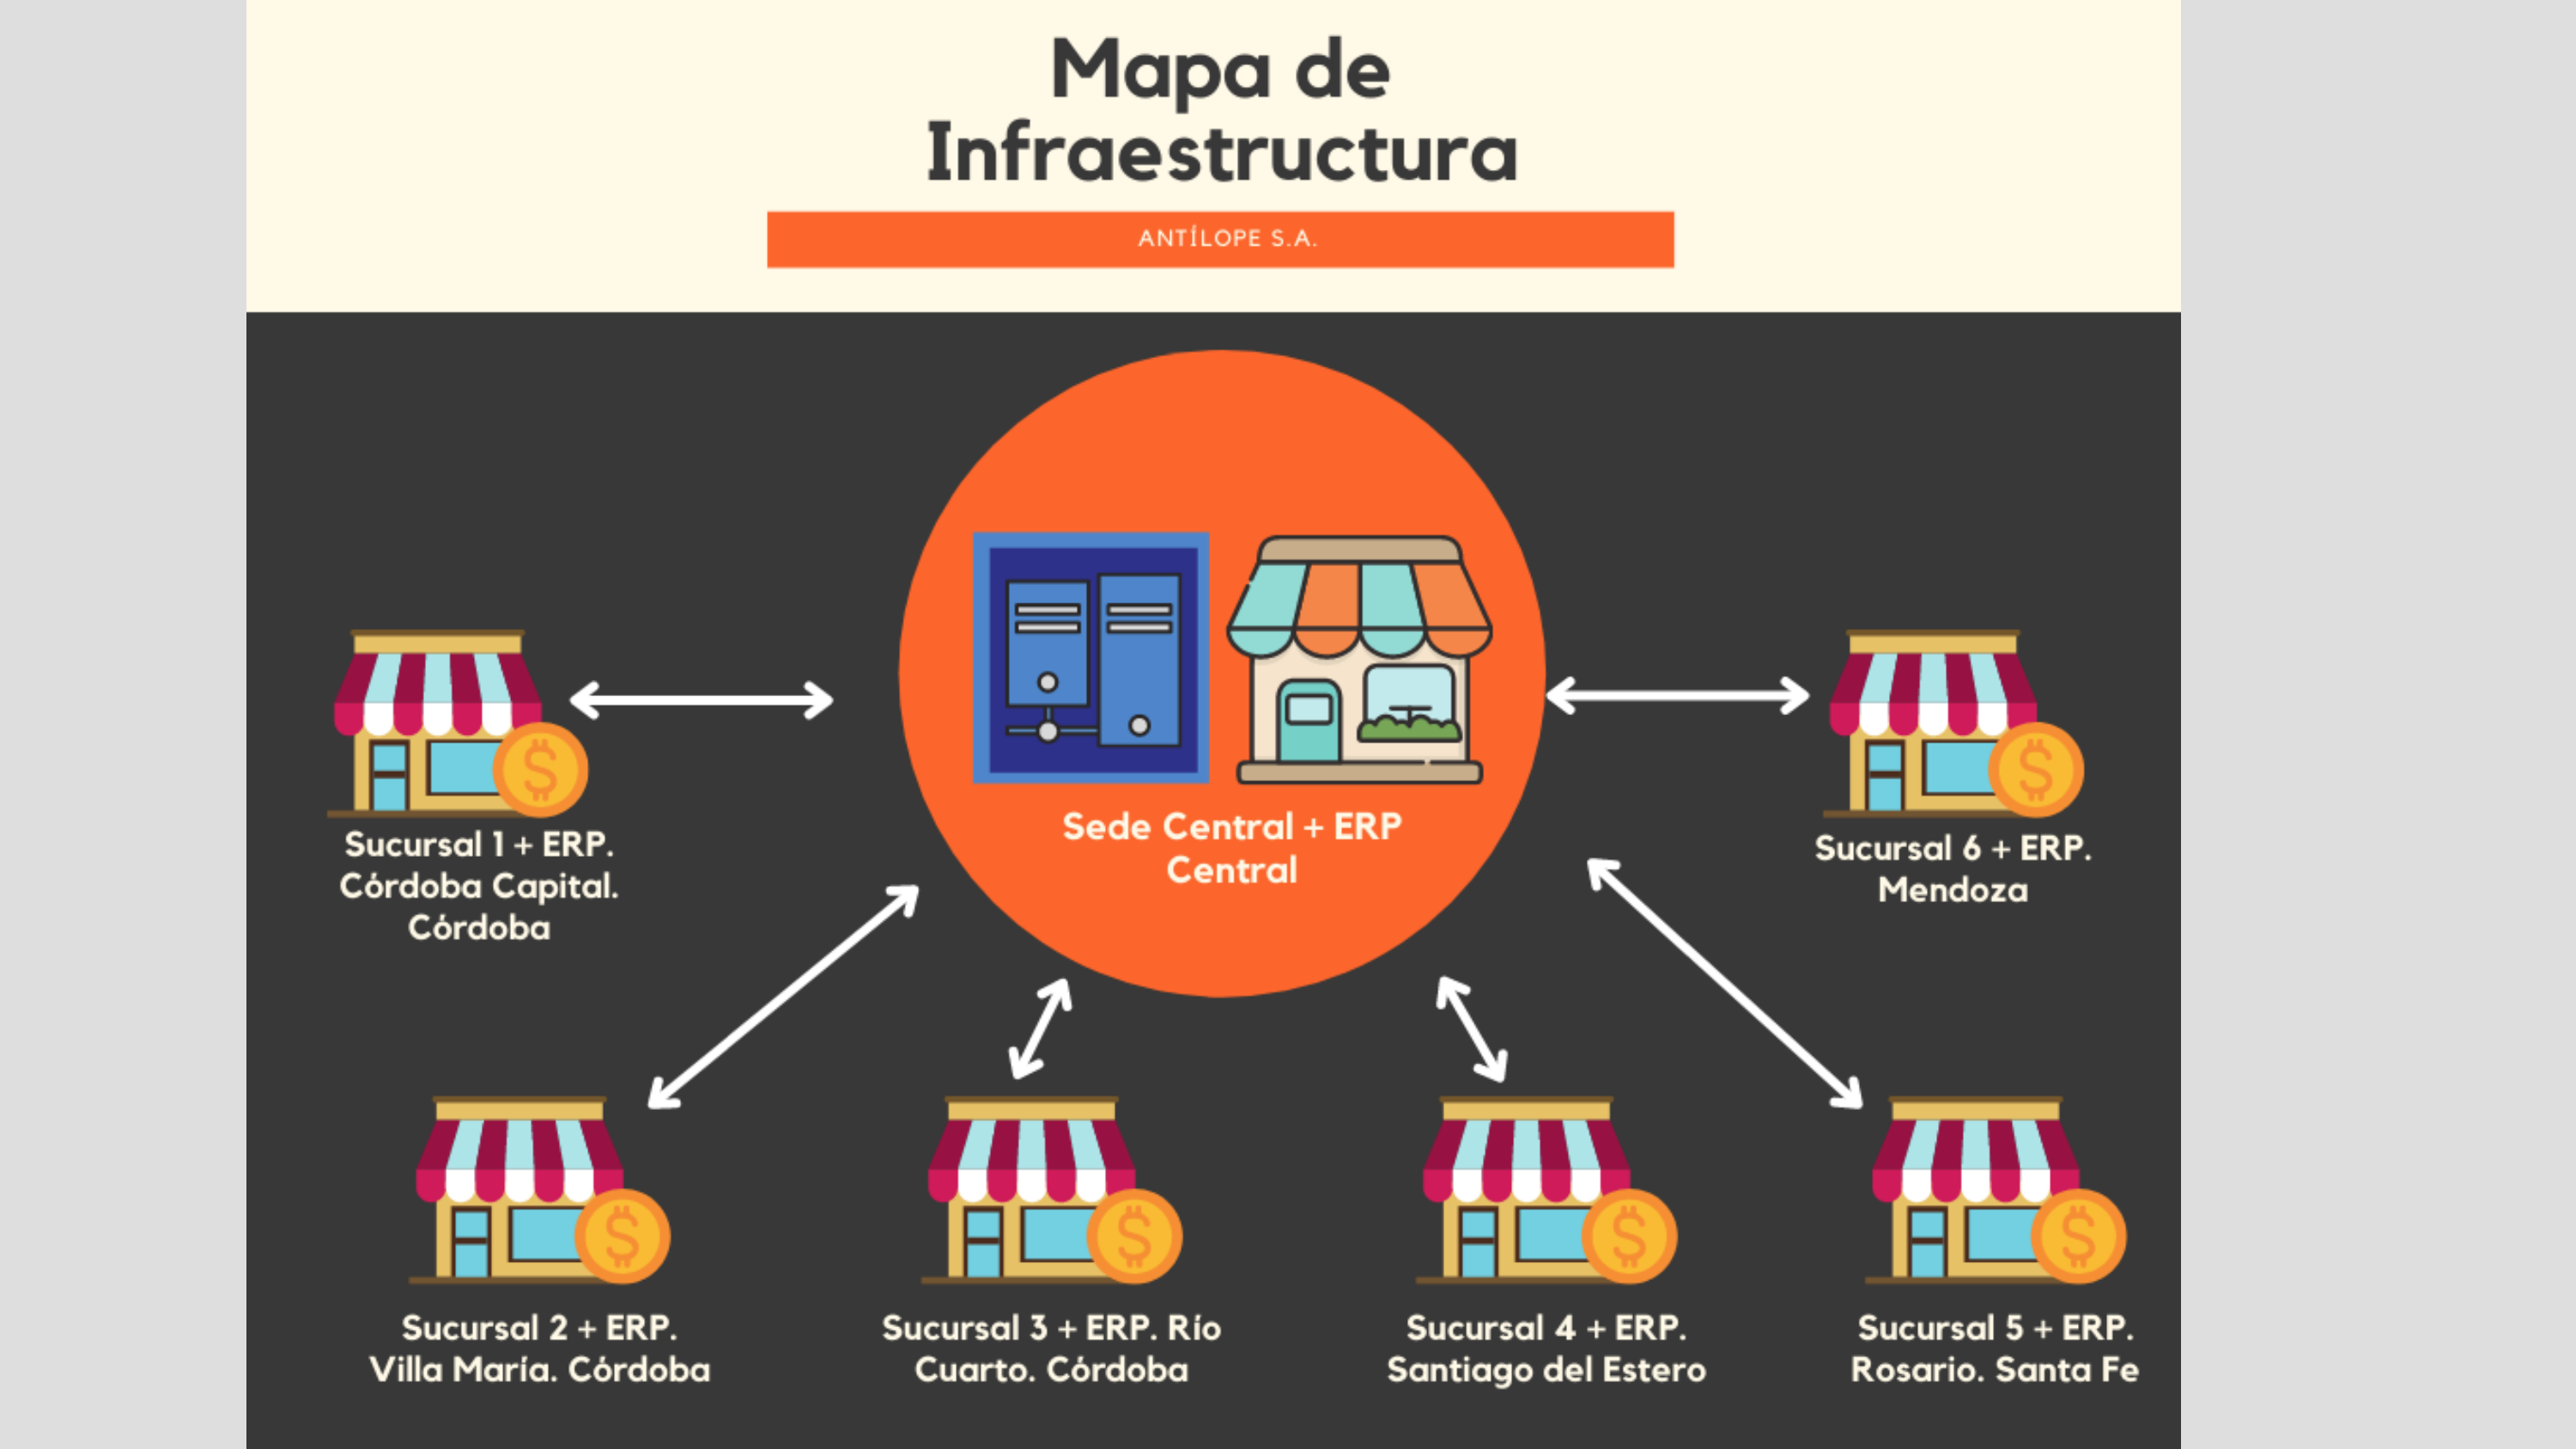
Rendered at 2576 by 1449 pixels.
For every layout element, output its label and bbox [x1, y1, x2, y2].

picture [246, 0, 2181, 1449]
